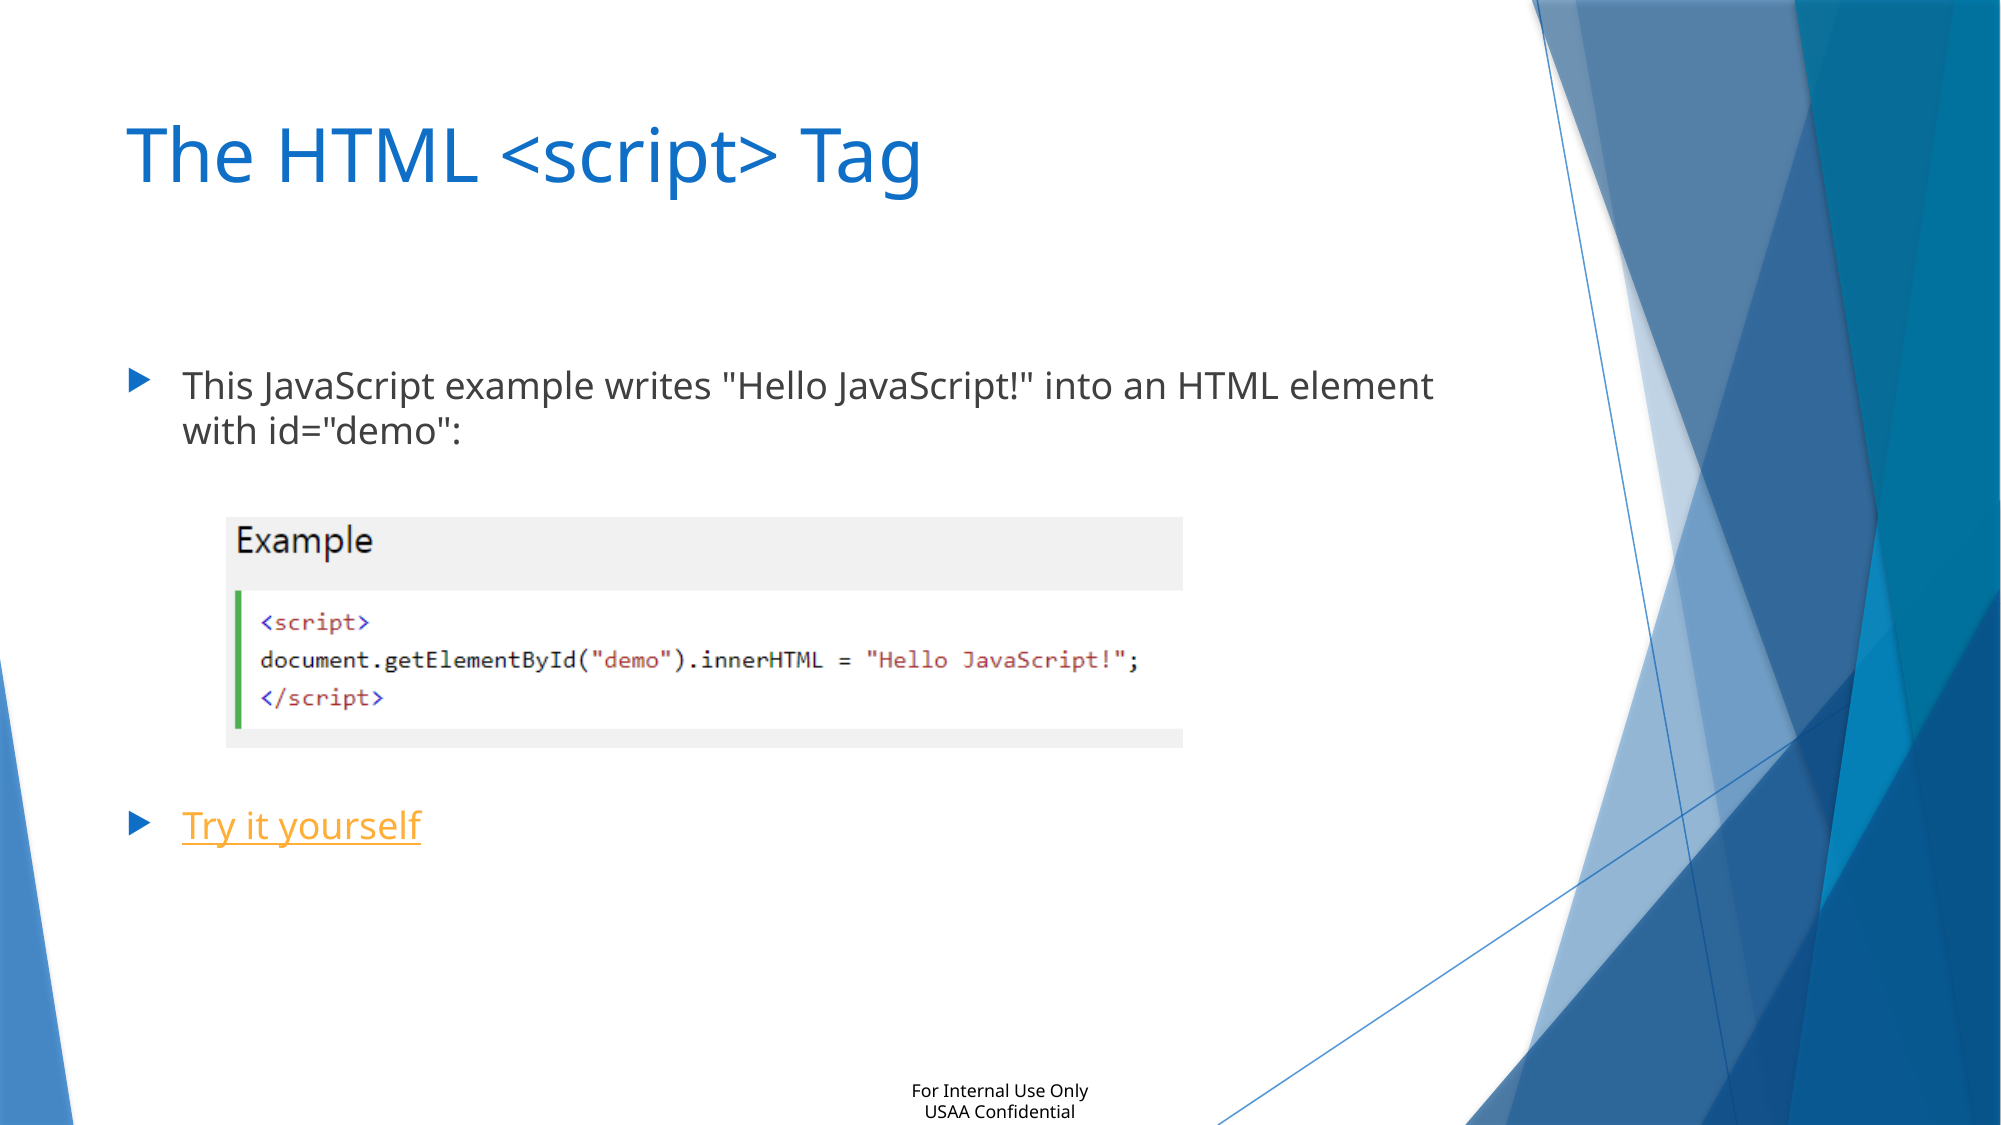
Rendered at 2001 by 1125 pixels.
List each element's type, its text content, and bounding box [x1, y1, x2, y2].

picture [226, 517, 1184, 749]
title The HTML <script> Tag [111, 99, 1522, 317]
list This JavaScript example writes "Hello JavaScript!" into an HTML element with id="demo": Try it yourself [111, 354, 1522, 992]
